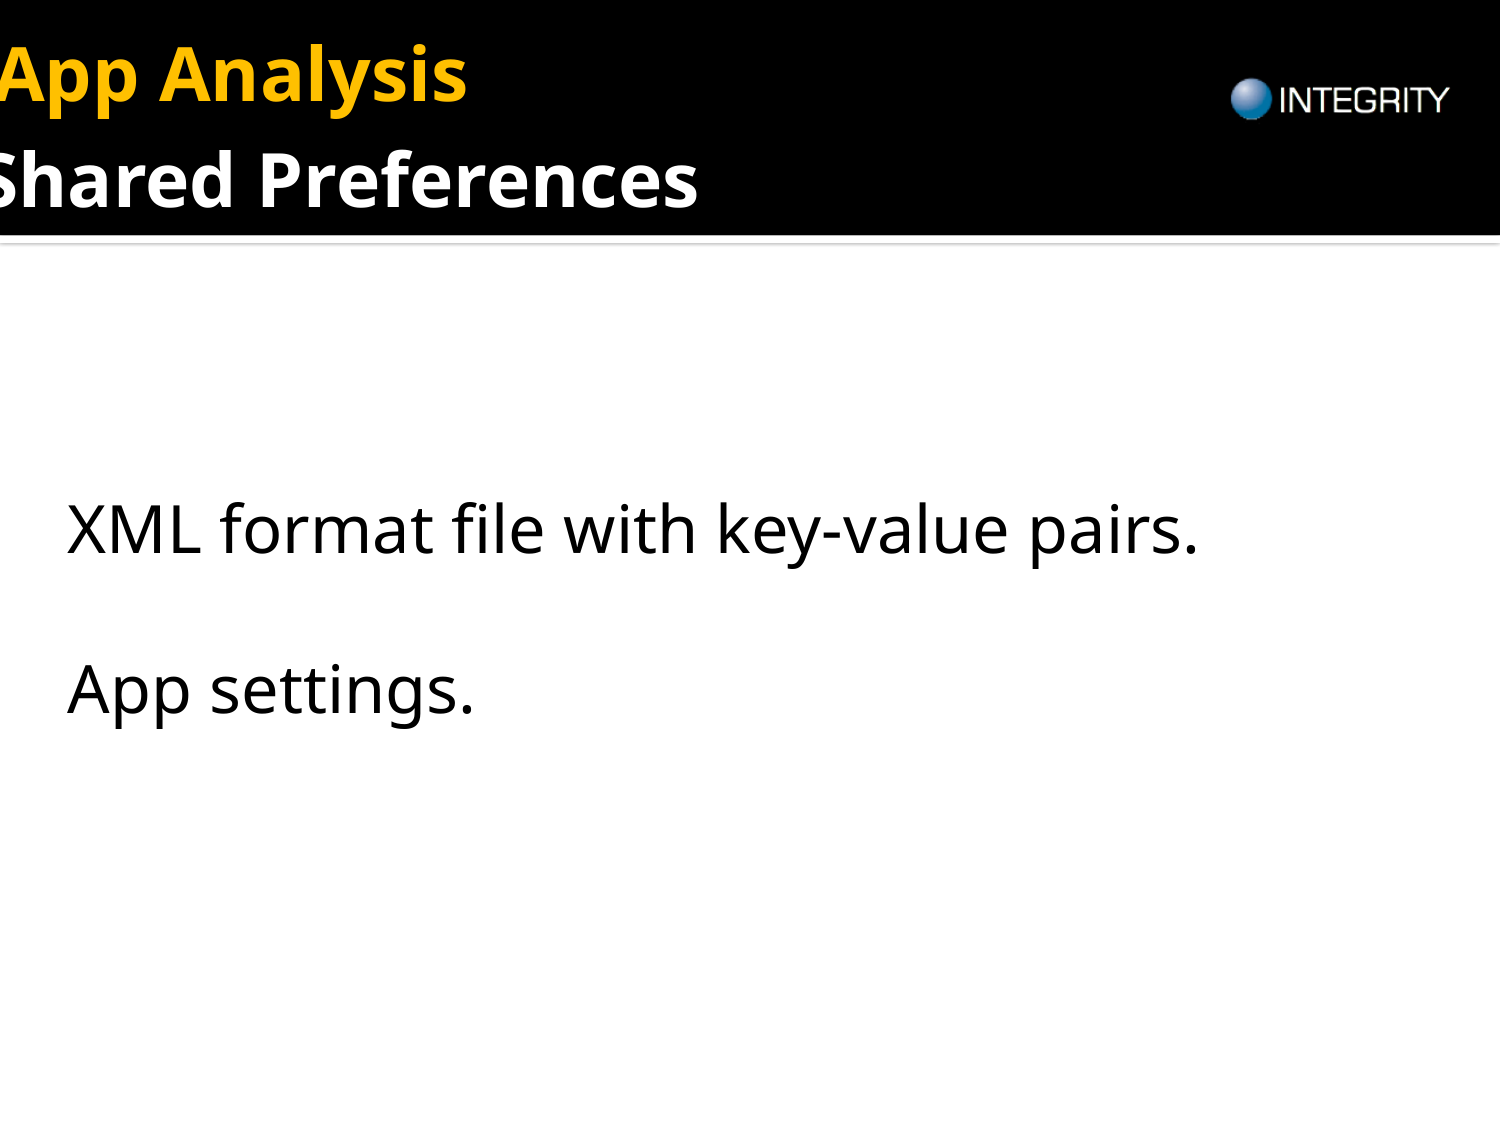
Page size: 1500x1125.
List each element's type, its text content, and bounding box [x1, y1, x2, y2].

text_box Shared Preferences [0, 125, 715, 231]
text_box XML format file with key-value pairs. App settings. [53, 479, 1414, 735]
picture [1222, 57, 1500, 150]
text_box App Analysis [0, 19, 484, 125]
